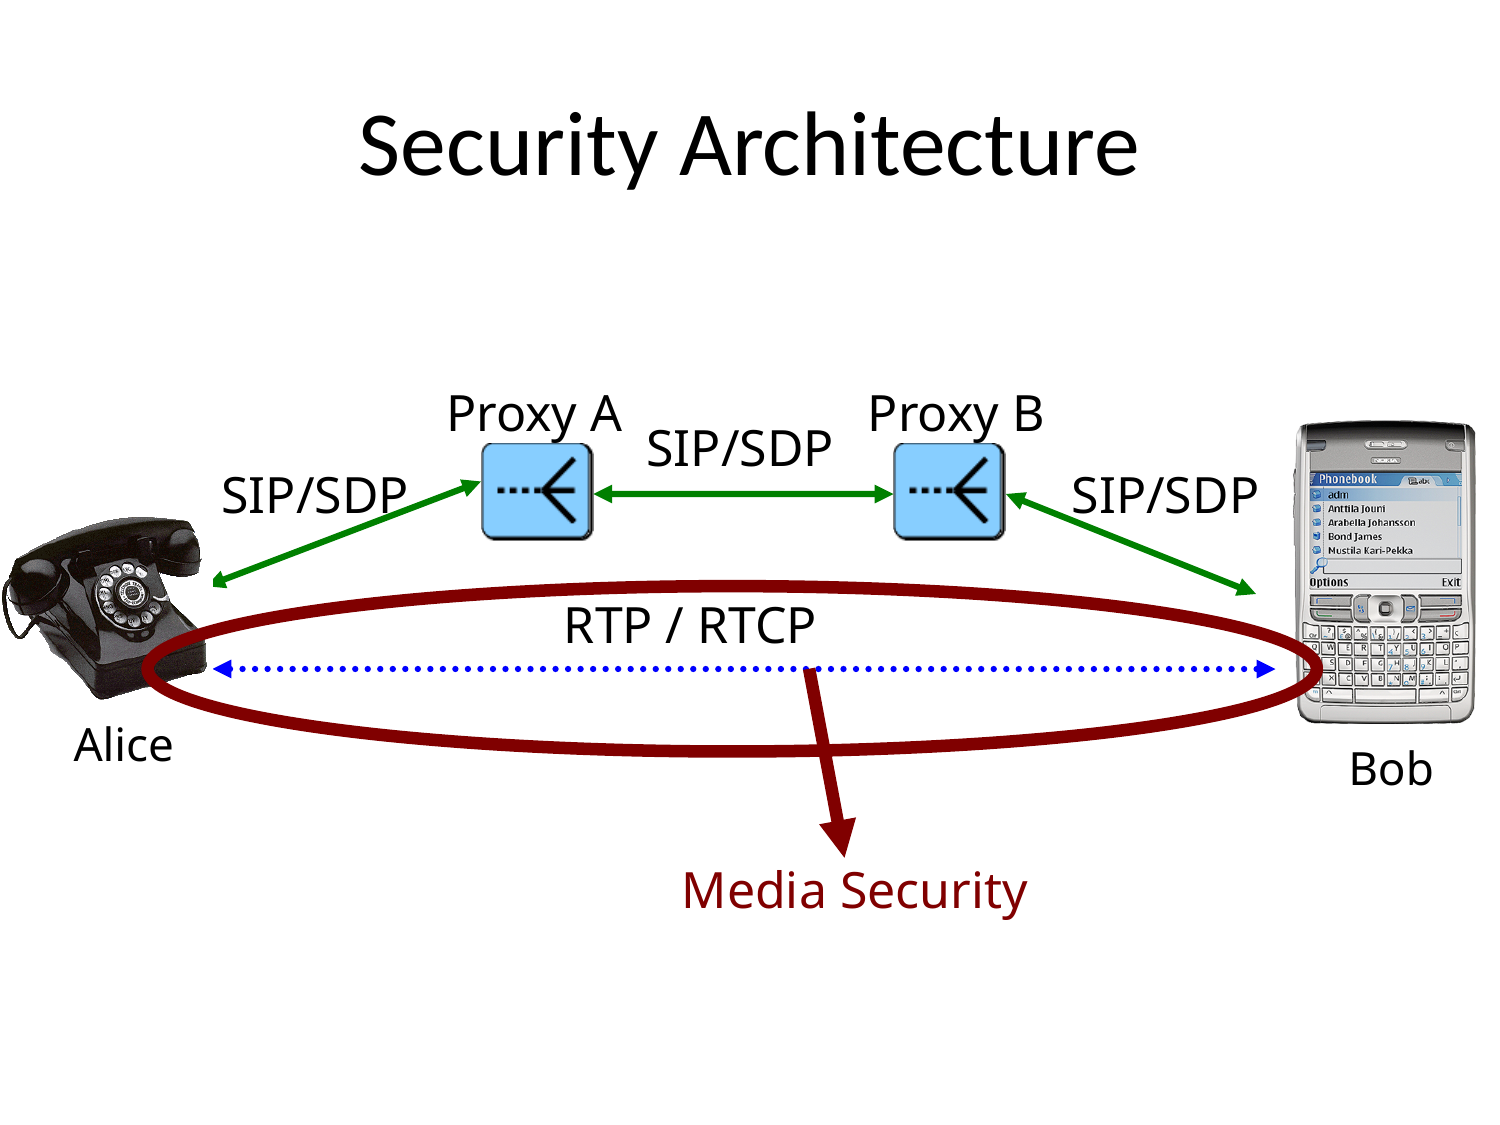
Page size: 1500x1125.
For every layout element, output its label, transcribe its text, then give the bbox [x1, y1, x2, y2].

text_box [1012, 492, 1057, 515]
picture [1293, 420, 1477, 725]
text_box [215, 586, 1288, 752]
picture [893, 443, 1007, 545]
text_box [431, 480, 475, 501]
text_box SIP/SDP [631, 409, 857, 484]
picture [480, 443, 594, 545]
picture [0, 515, 213, 703]
text_box [1098, 531, 1256, 596]
text_box RTP / RTCP [549, 586, 647, 590]
text_box Proxy B [799, 373, 1113, 449]
title Security Architecture [75, 45, 1425, 233]
text_box [599, 487, 888, 501]
text_box Media Security [667, 851, 1459, 926]
text_box Proxy A [377, 373, 691, 449]
text_box Alice [73, 716, 189, 779]
text_box RTP / RTCP [817, 586, 980, 593]
text_box [809, 668, 849, 851]
text_box Bob [1348, 739, 1449, 803]
text_box SIP/SDP [206, 456, 431, 531]
text_box [217, 531, 352, 588]
text_box SIP/SDP [1057, 456, 1282, 531]
